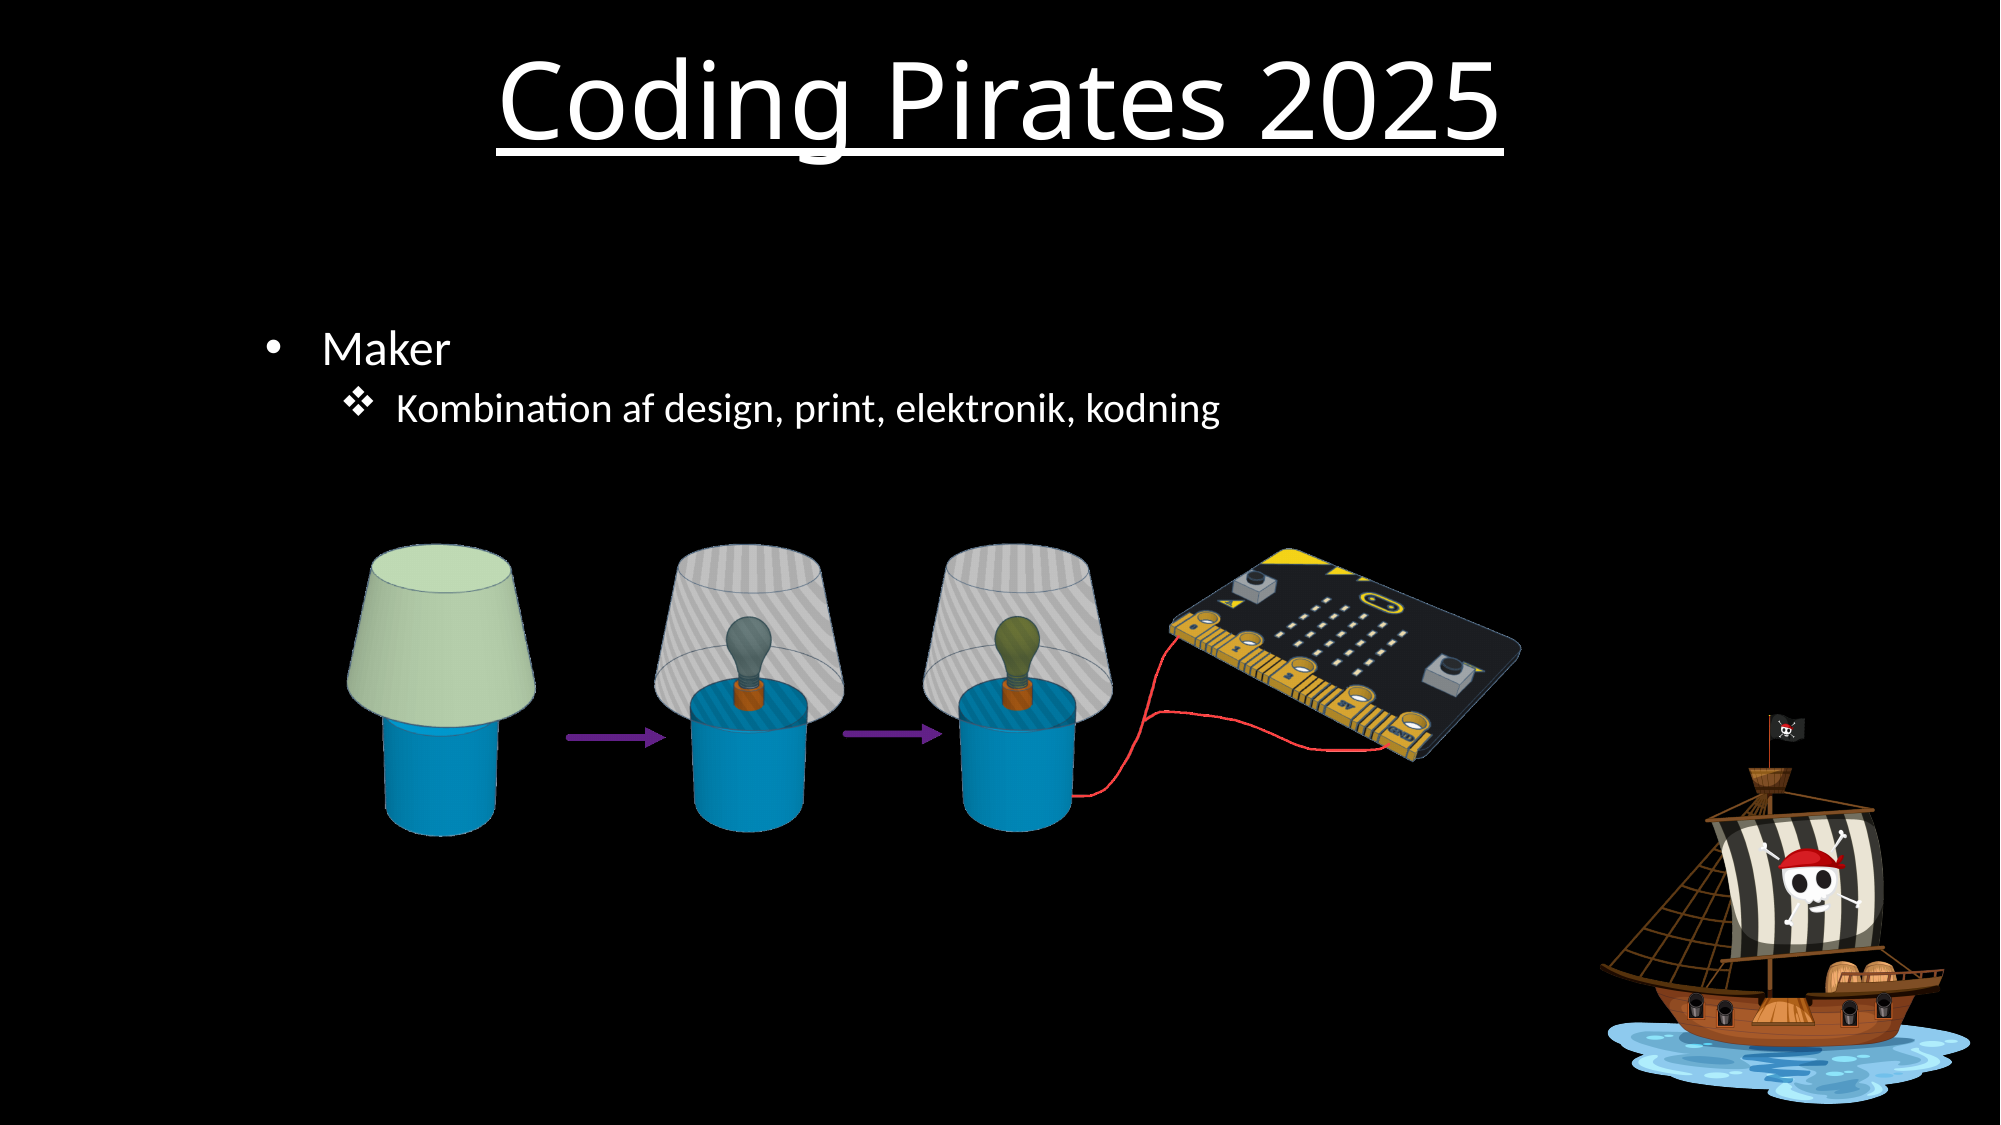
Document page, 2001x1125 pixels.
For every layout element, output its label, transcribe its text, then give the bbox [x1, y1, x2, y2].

picture [337, 536, 1526, 842]
title Coding Pirates 2025 [171, 38, 1829, 171]
subtitle Maker Kombination af design, print, elektronik, kodning [249, 314, 1750, 907]
picture [1594, 708, 1976, 1110]
